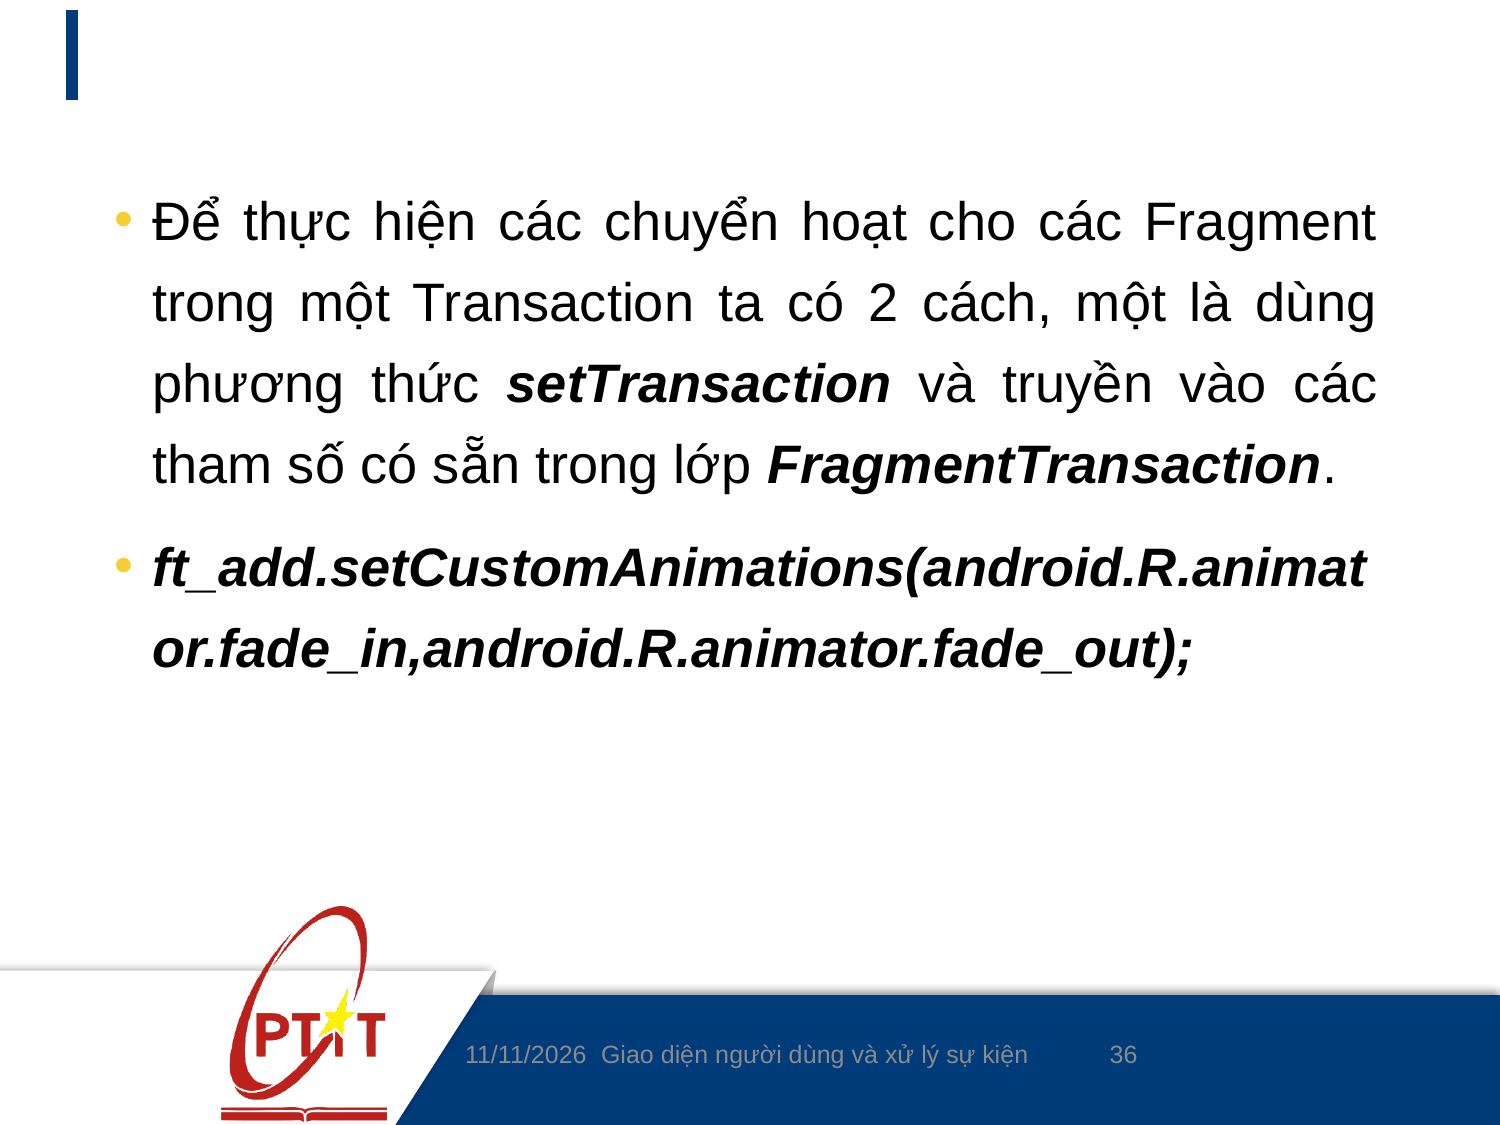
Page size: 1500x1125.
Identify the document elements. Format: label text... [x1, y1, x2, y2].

footer Giao diện người dùng và xử lý sự kiện [561, 1023, 815, 1084]
slide_number 36 [815, 1023, 1153, 1084]
list Để thực hiện các chuyển hoạt cho các Fragment trong một Transaction ta có 2 cách, một là dùng phương thức setTransaction và truyền vào các tham số có sẵn trong lớp FragmentTransaction. ft_add.setCustomAnimations(android.R.animator.fade_in,android.R.animator.fade_out); [99, 162, 1394, 882]
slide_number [450, 1023, 561, 1084]
picture [221, 906, 387, 1122]
